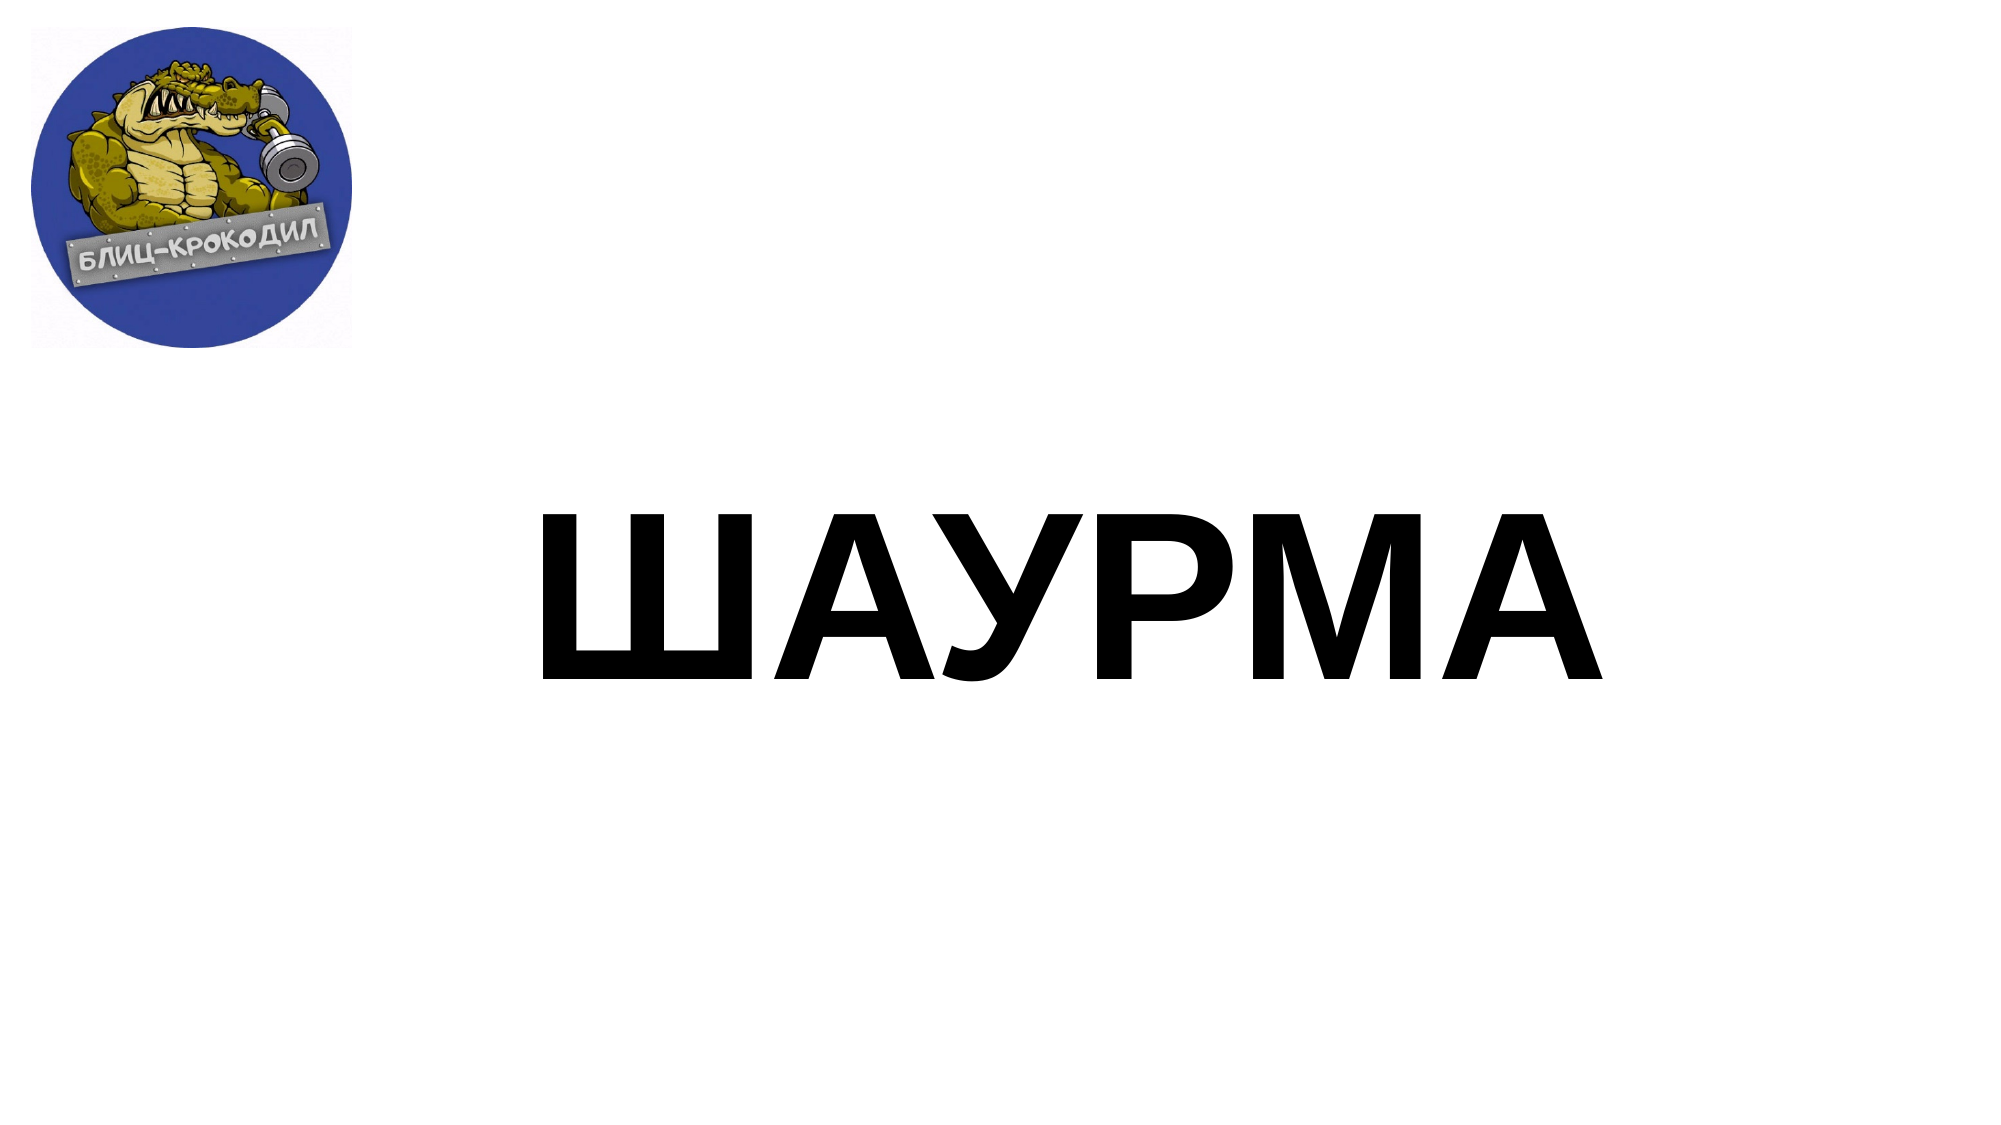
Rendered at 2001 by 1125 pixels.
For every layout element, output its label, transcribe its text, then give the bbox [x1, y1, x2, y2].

picture [31, 27, 352, 348]
title ШАУРМА [319, 347, 1820, 739]
